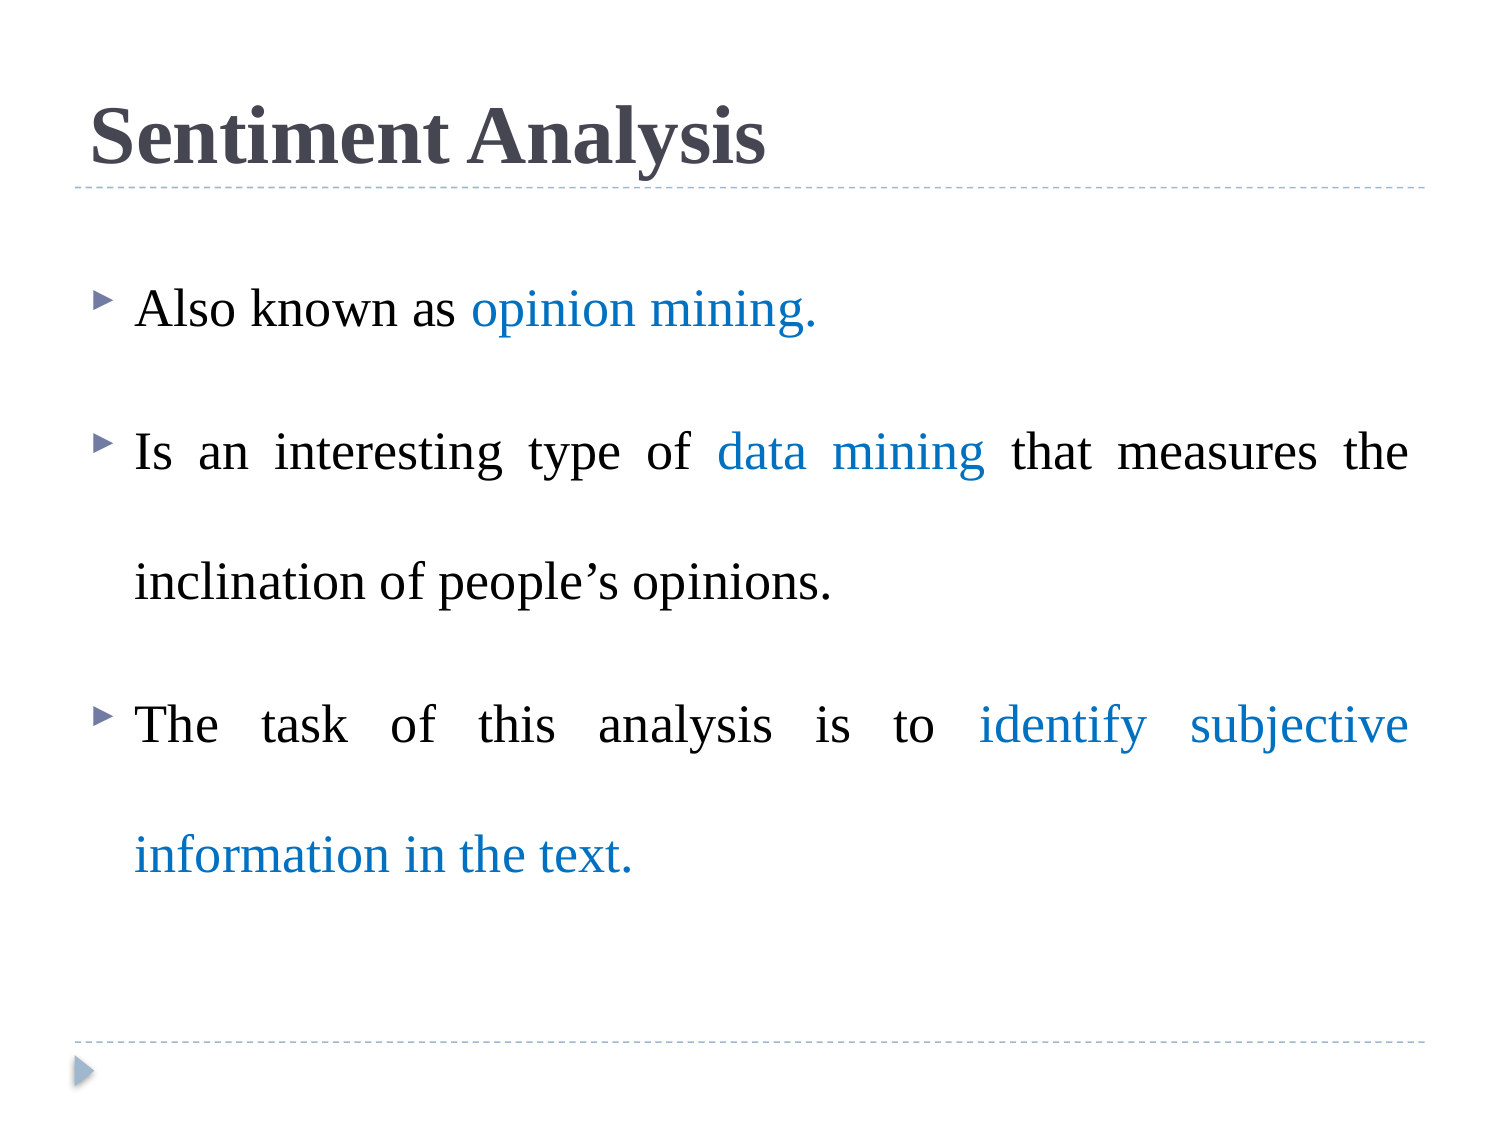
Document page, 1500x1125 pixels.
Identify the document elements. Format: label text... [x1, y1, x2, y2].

list Also known as opinion mining. Is an interesting type of data mining that measures the inclination of people’s opinions. The task of this analysis is to identify subjective information in the text. [75, 200, 1425, 1010]
title Sentiment Analysis [75, 24, 1425, 188]
